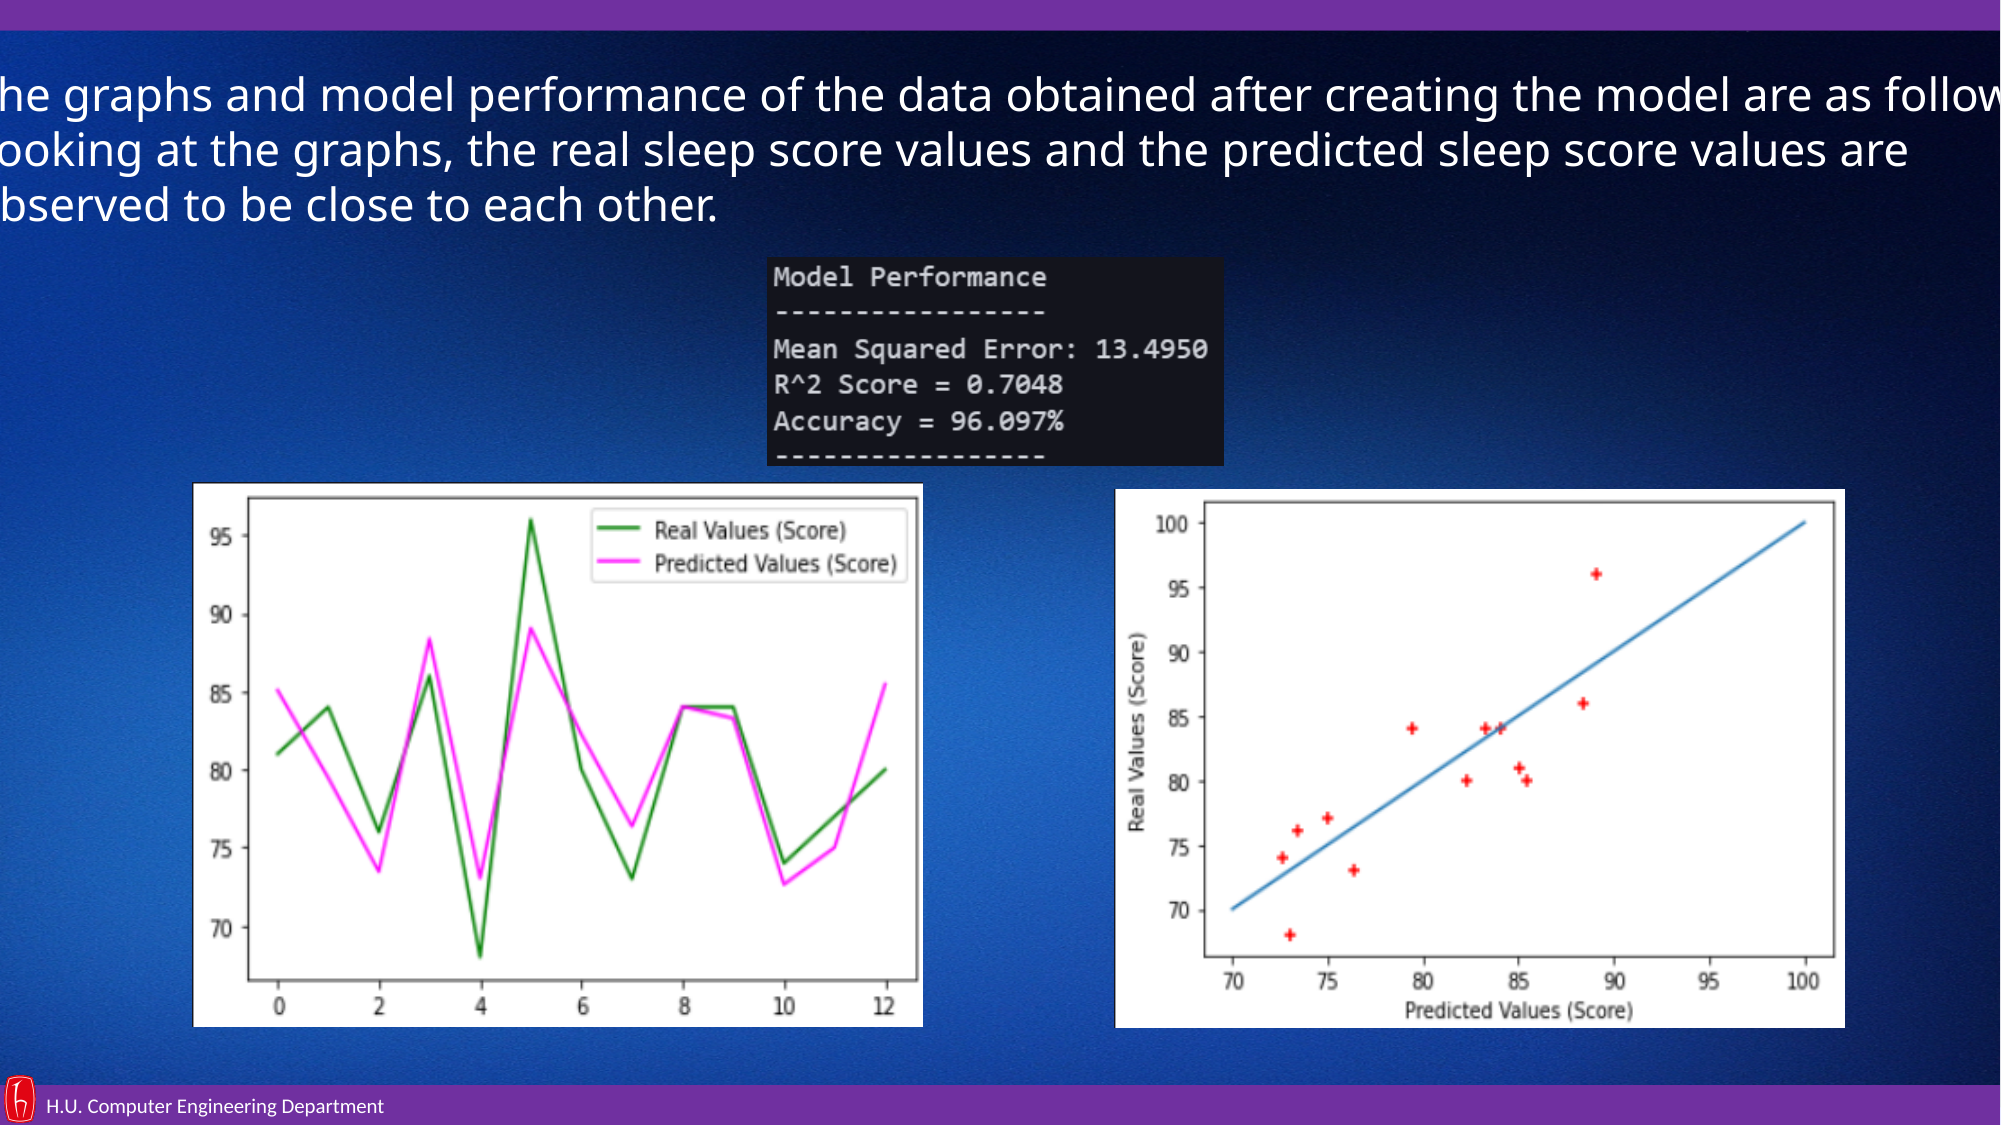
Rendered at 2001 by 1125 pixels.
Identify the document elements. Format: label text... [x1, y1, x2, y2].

text_box The graphs and model performance of the data obtained after creating the model are as follows. Looking at the graphs, the real sleep score values ​​and the predicted sleep score values ​​are observed to be close to each other. [0, 67, 2000, 284]
picture [0, 0, 2001, 1125]
